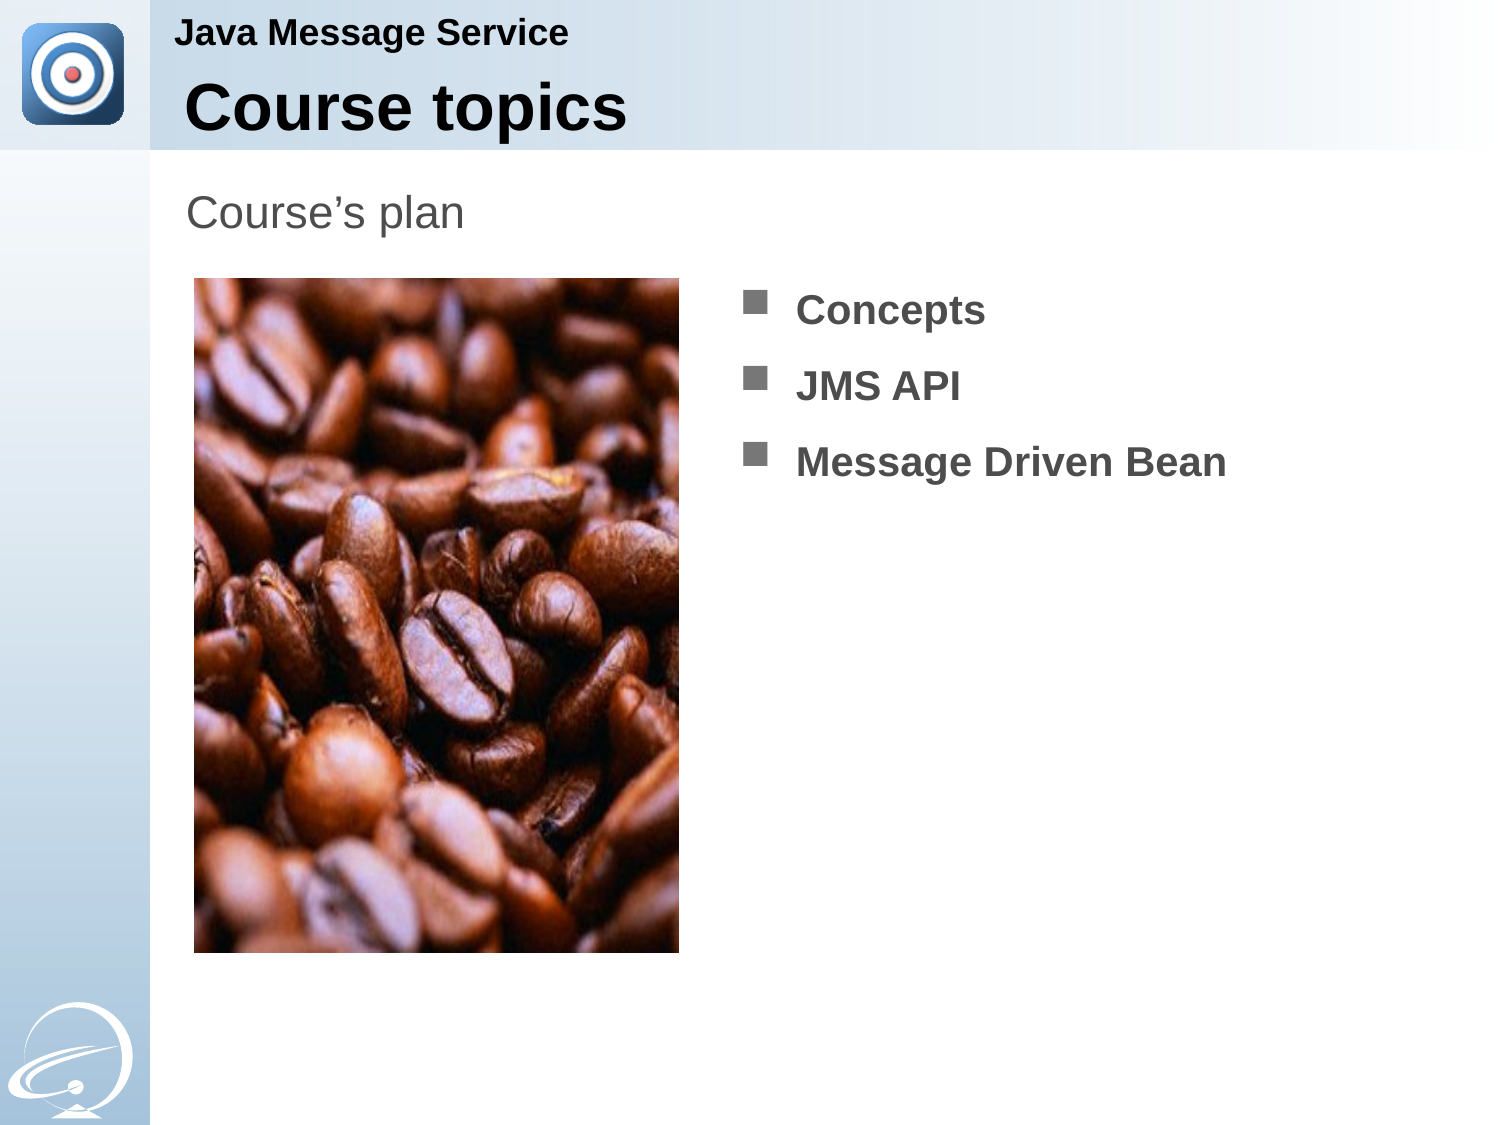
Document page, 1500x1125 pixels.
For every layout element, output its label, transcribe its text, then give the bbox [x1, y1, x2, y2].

text_box Java Message Service [159, 0, 1500, 61]
text_box Concepts JMS API Message Driven Bean [725, 274, 1438, 1038]
picture [194, 278, 679, 953]
picture [21, 21, 129, 129]
text_box Course’s plan [171, 174, 1500, 246]
text_box Course topics [169, 61, 1438, 151]
